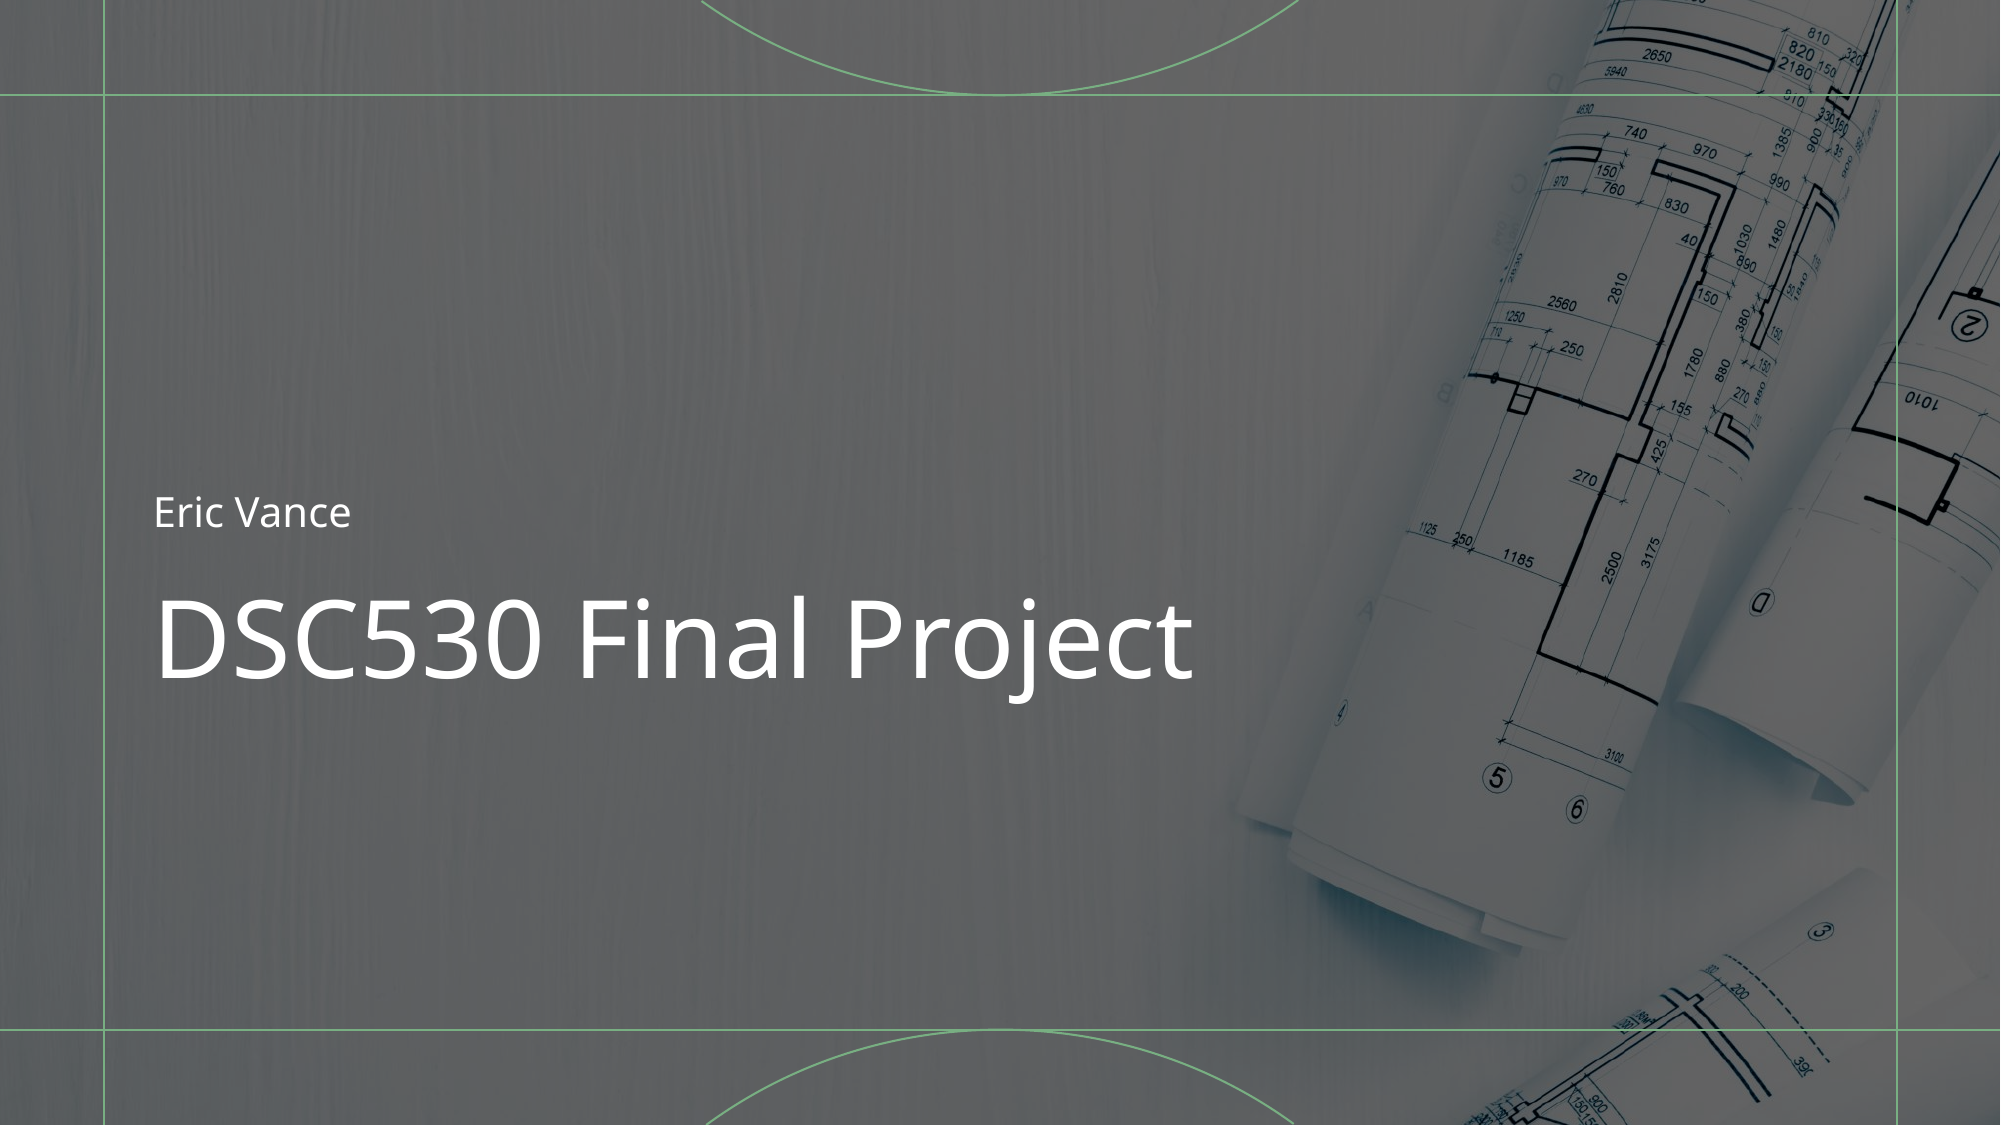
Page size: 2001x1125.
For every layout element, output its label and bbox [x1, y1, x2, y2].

text_box [0, 0, 2000, 1125]
